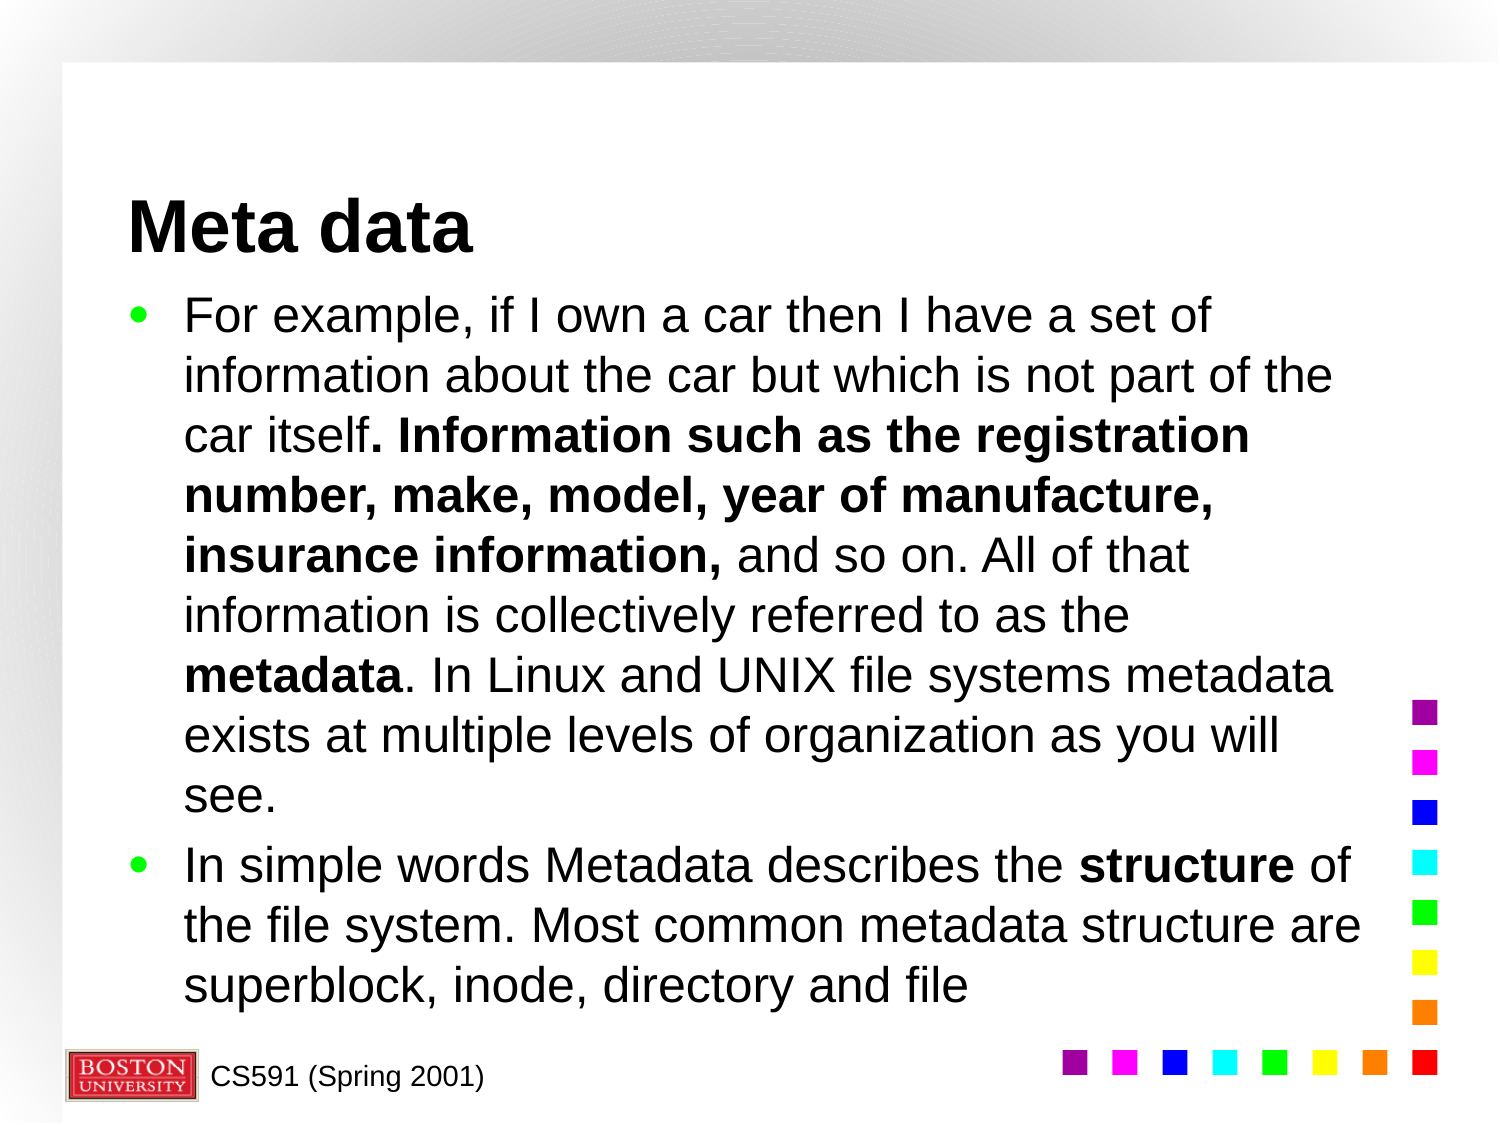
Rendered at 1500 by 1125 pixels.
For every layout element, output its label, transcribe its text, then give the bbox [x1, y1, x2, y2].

picture [65, 1049, 199, 1102]
title Meta data [112, 87, 1388, 275]
list For example, if I own a car then I have a set of information about the car but which is not part of the car itself. Information such as the registration number, make, model, year of manufacture, insurance information, and so on. All of that information is collectively referred to as the metadata. In Linux and UNIX file systems metadata exists at multiple levels of organization as you will see. In simple words Metadata describes the structure of the file system. Most common metadata structure are superblock, inode, directory and file [112, 275, 1388, 988]
